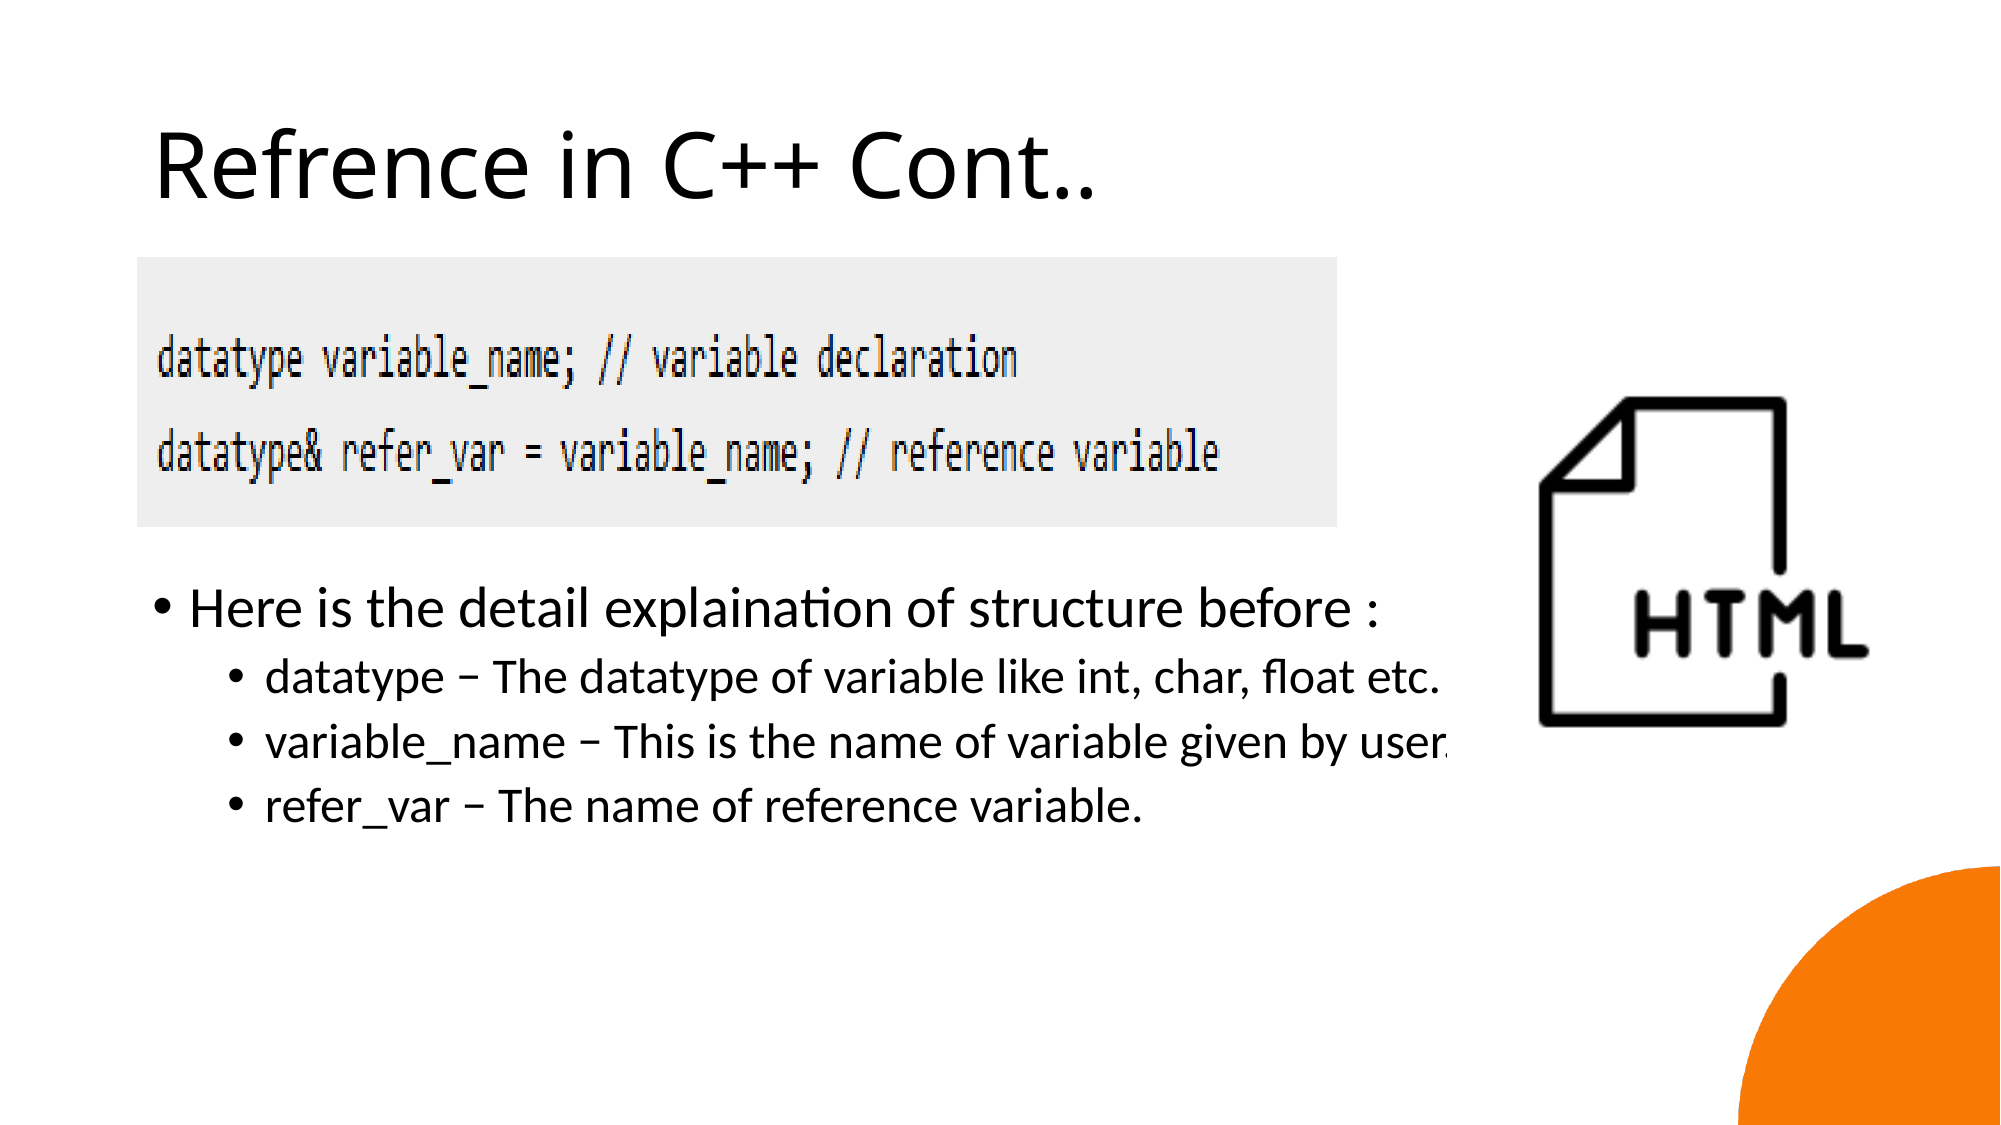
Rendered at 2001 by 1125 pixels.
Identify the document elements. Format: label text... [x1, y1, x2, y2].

picture [1447, 320, 1937, 764]
title Refrence in C++ Cont.. [137, 59, 1863, 278]
picture [137, 257, 1337, 527]
picture [1732, 860, 2000, 1125]
list Here is the detail explaination of structure before : datatype − The datatype of variable like int, char, float etc. variable_name − This is the name of variable given by user. refer_var − The name of reference variable. [137, 570, 1863, 1014]
